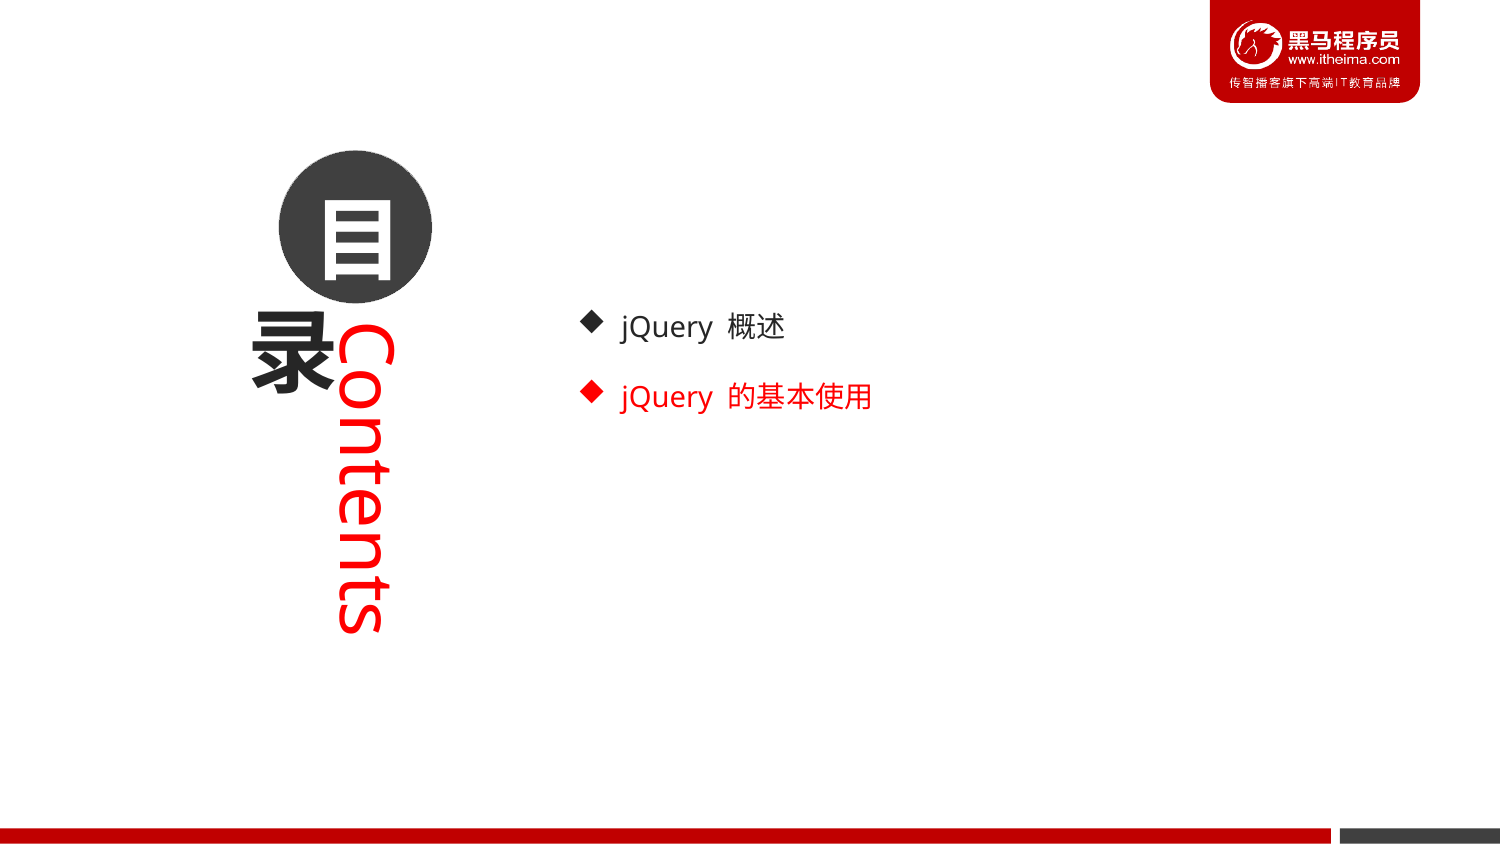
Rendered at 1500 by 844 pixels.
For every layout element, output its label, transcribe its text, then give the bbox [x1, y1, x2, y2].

list jQuery 概述 jQuery 的基本使用 [562, 265, 1382, 566]
picture [1211, 11, 1419, 97]
